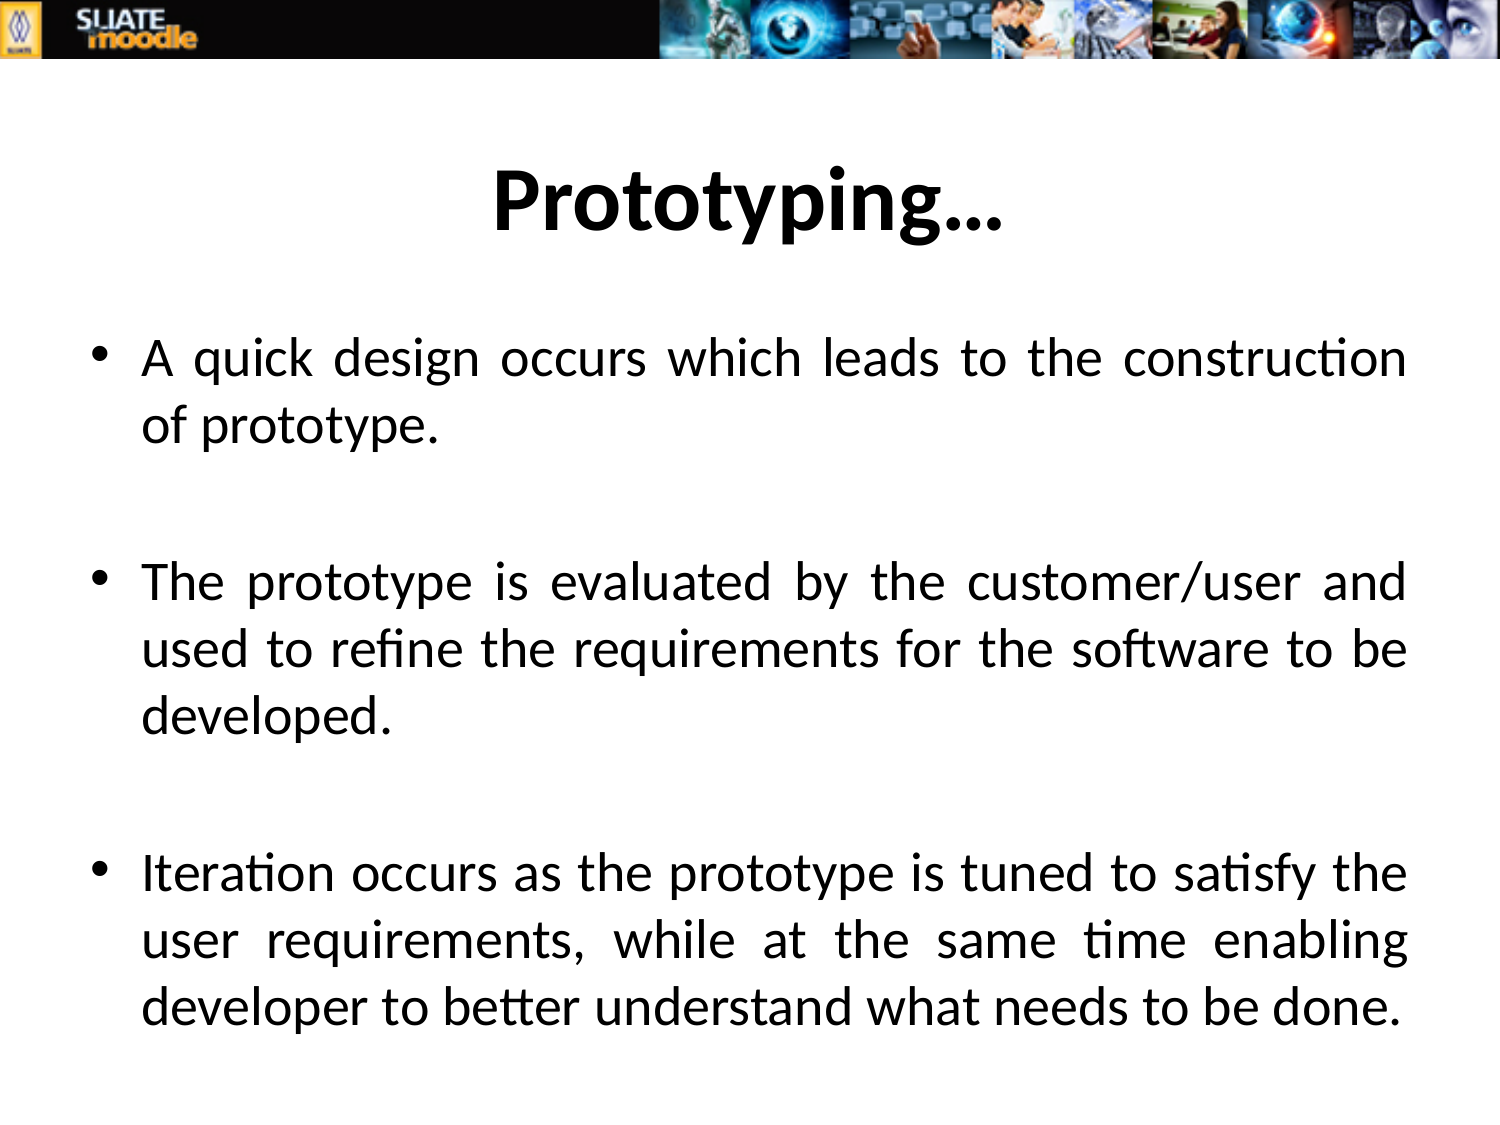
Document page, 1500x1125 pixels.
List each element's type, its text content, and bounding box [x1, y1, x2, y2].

picture [0, 0, 1500, 59]
list A quick design occurs which leads to the construction of prototype. The prototype is evaluated by the customer/user and used to refine the requirements for the software to be developed. Iteration occurs as the prototype is tuned to satisfy the user requirements, while at the same time enabling developer to better understand what needs to be done. [75, 312, 1425, 1094]
title Prototyping… [75, 99, 1425, 288]
